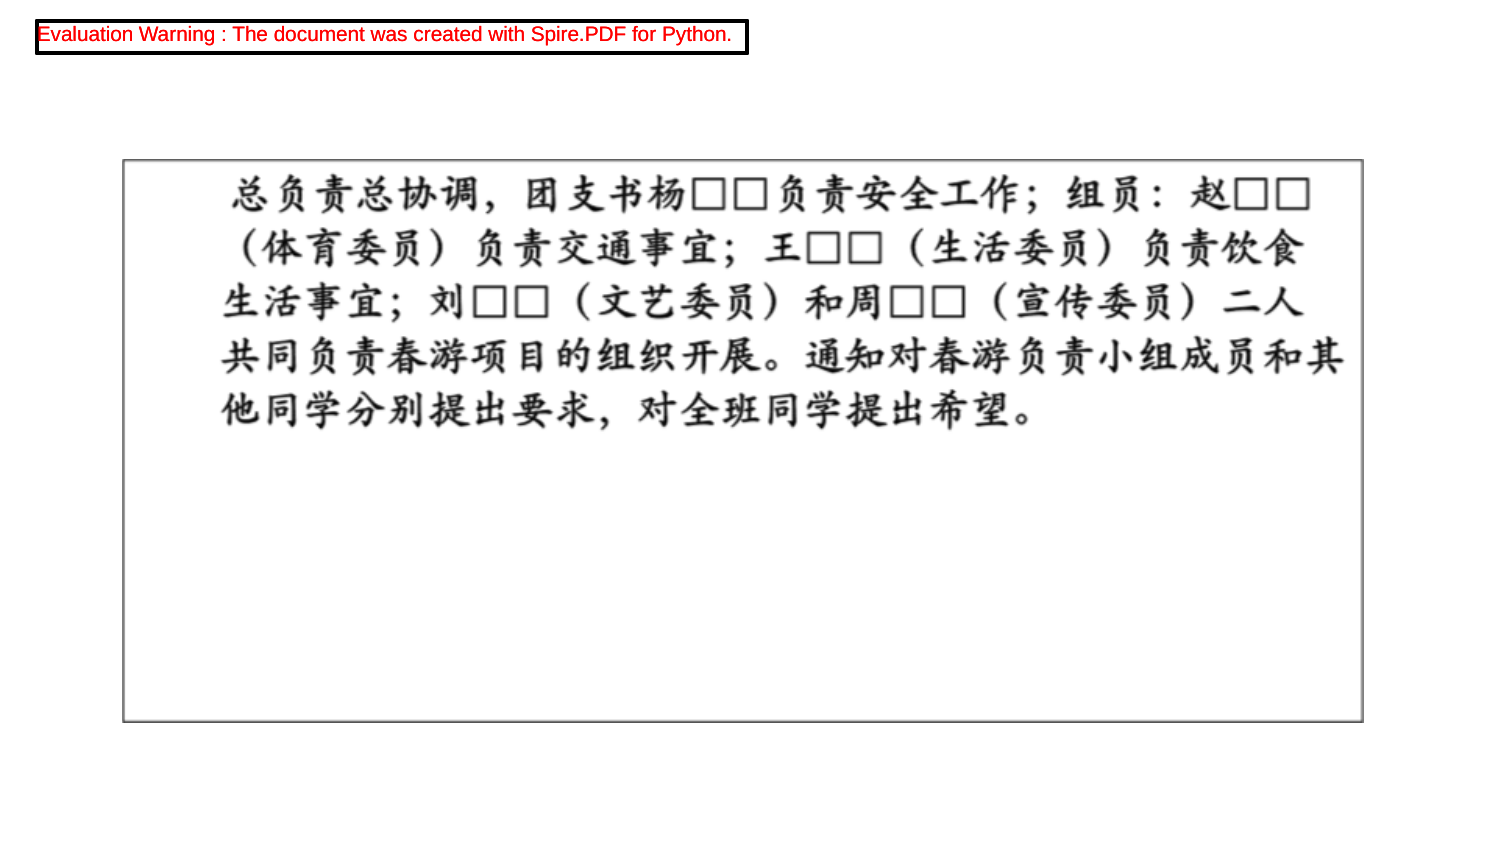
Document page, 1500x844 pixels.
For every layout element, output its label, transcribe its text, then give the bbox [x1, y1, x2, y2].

picture [121, 157, 1366, 724]
text_box Evaluation Warning : The document was created with Spire.PDF for Python. [35, 19, 749, 55]
